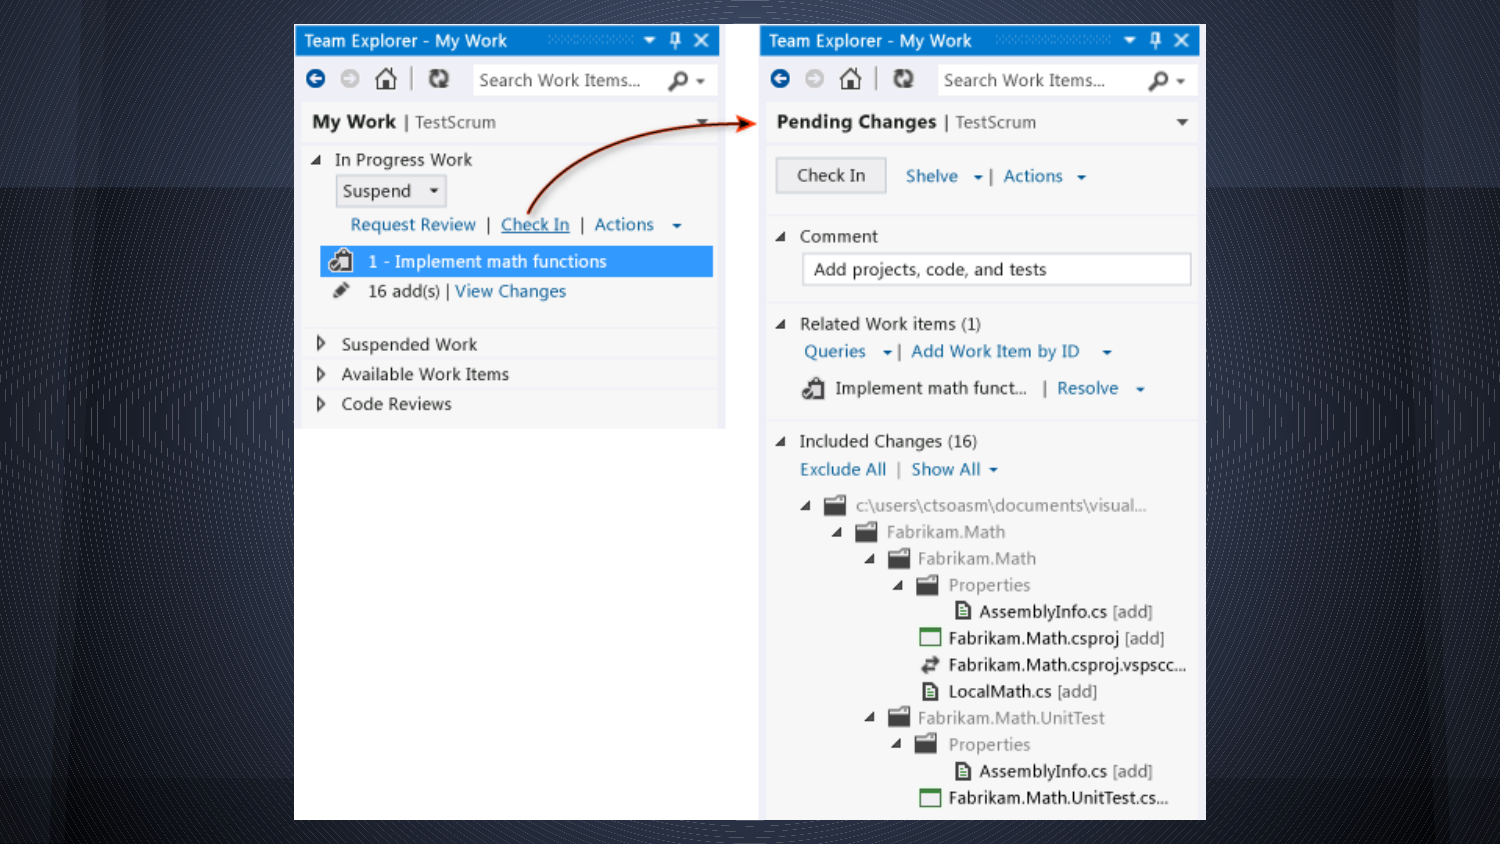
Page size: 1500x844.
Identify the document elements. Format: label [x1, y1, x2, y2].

picture [294, 23, 1206, 820]
